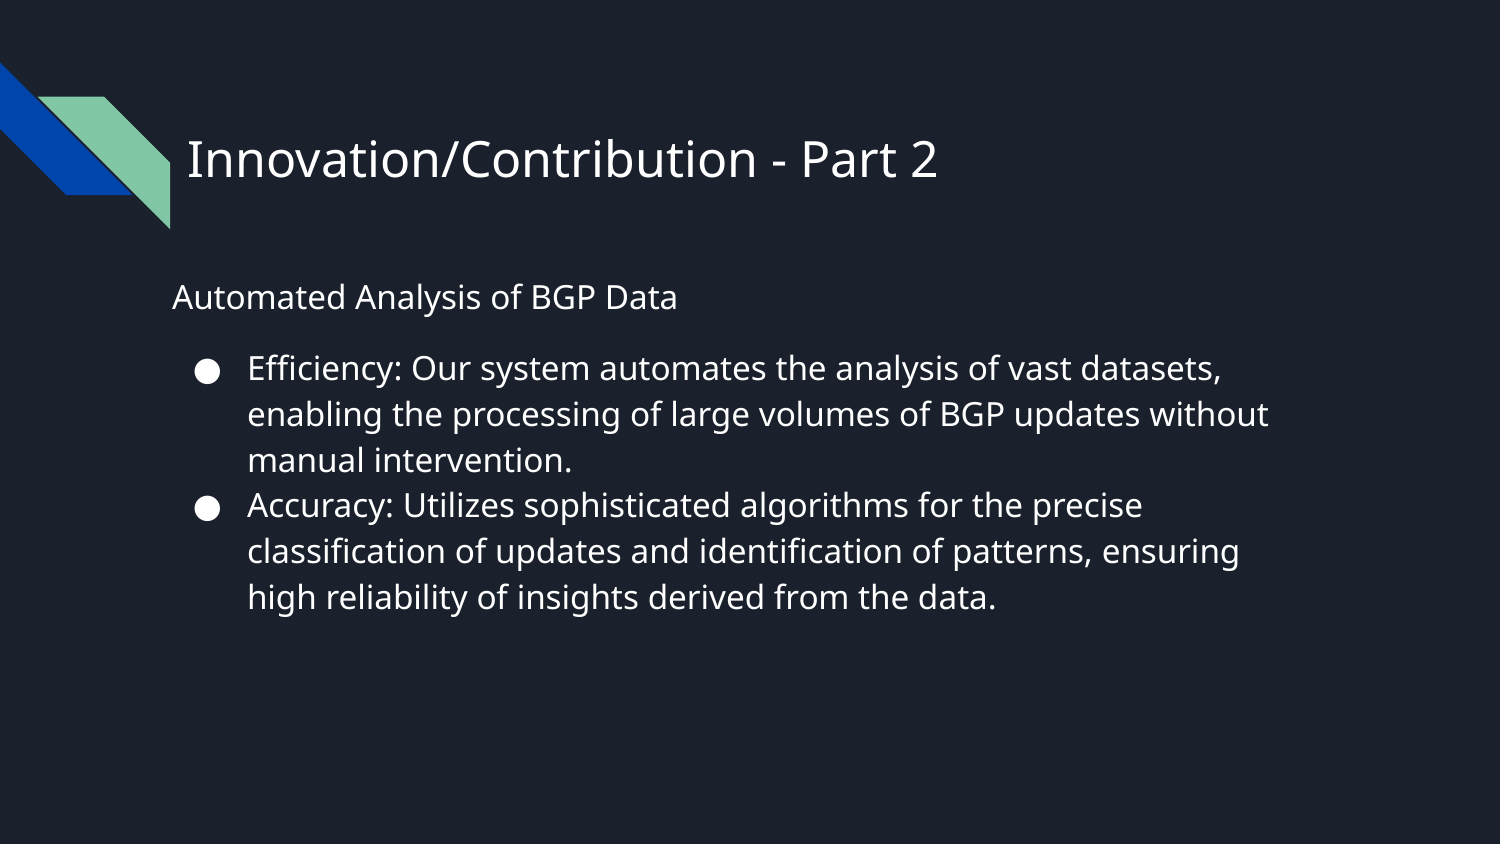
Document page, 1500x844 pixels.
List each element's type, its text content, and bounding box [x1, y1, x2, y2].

title Innovation/Contribution - Part 2 [172, 112, 1328, 234]
list Automated Analysis of BGP Data Efficiency: Our system automates the analysis of vast datasets, enabling the processing of large volumes of BGP updates without manual intervention. Accuracy: Utilizes sophisticated algorithms for the precise classification of updates and identification of patterns, ensuring high reliability of insights derived from the data. [157, 255, 1312, 733]
